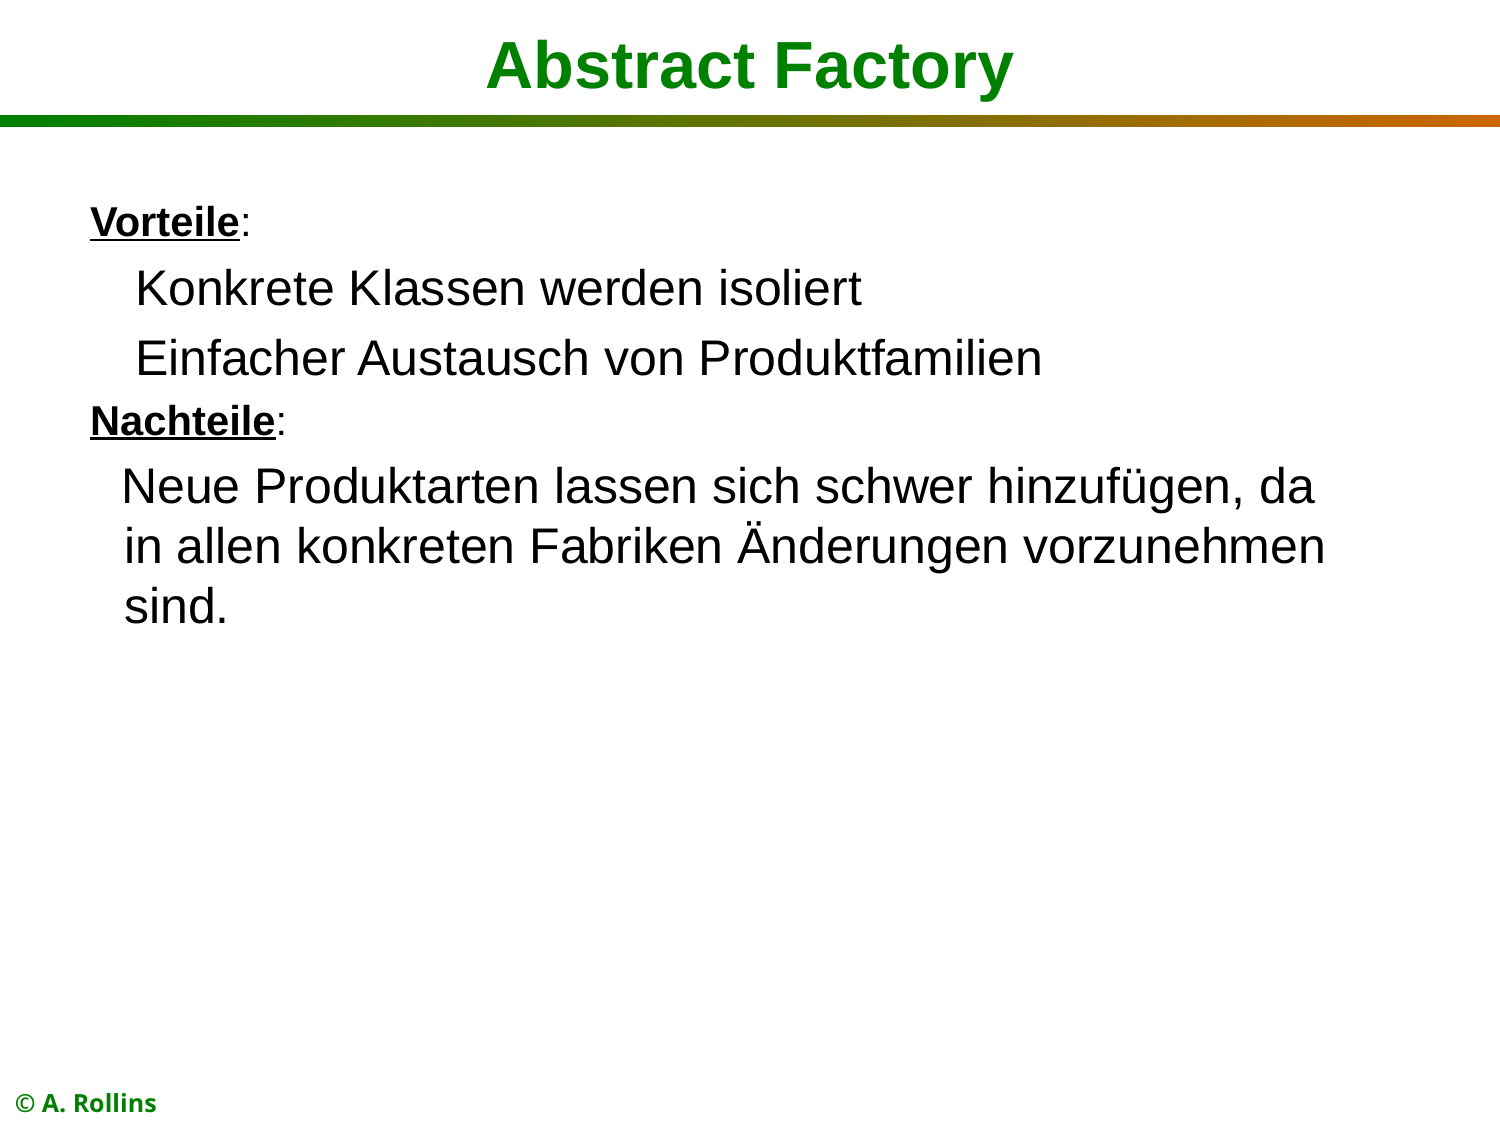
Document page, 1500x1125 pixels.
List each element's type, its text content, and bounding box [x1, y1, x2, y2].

title Abstract Factory [0, 6, 1500, 118]
list Vorteile: Konkrete Klassen werden isoliert Einfacher Austausch von Produktfamilien Nachteile: Neue Produktarten lassen sich schwer hinzufügen, da in allen konkreten Fabriken Änderungen vorzunehmen sind. [75, 187, 1376, 1050]
